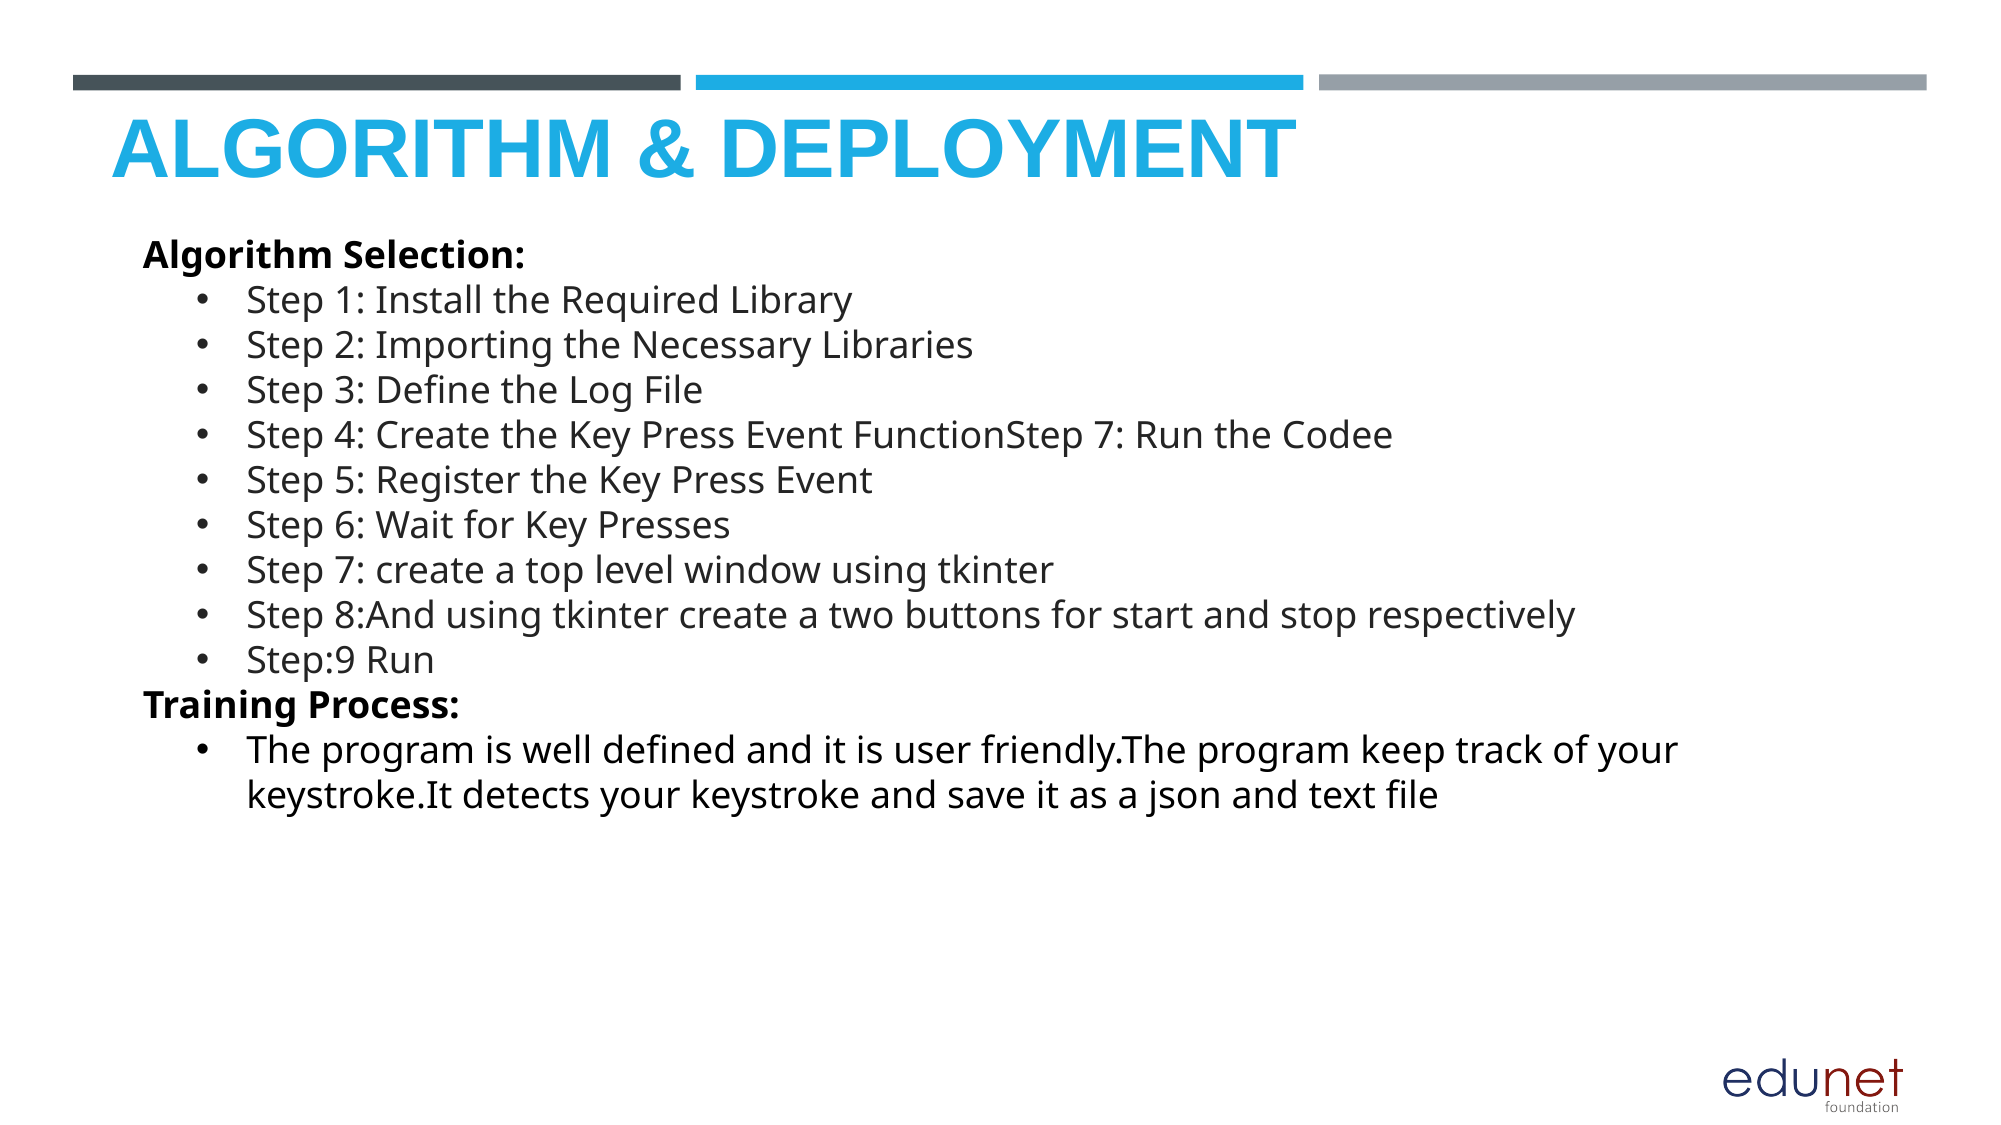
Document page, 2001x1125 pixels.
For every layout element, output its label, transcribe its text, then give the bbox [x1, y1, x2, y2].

picture [1719, 1056, 1905, 1116]
text_box Algorithm Selection: Step 1: Install the Required Library Step 2: Importing the Necessary Libraries Step 3: Define the Log File Step 4: Create the Key Press Event FunctionStep 7: Run the Codee Step 5: Register the Key Press Event Step 6: Wait for Key Presses Step 7: create a top level window using tkinter Step 8:And using tkinter create a two buttons for start and stop respectively Step:9 Run Training Process: The program is well defined and it is user friendly.The program keep track of your keystroke.It detects your keystroke and save it as a json and text file [127, 223, 1828, 824]
title Algorithm & Deployment [94, 114, 1906, 203]
